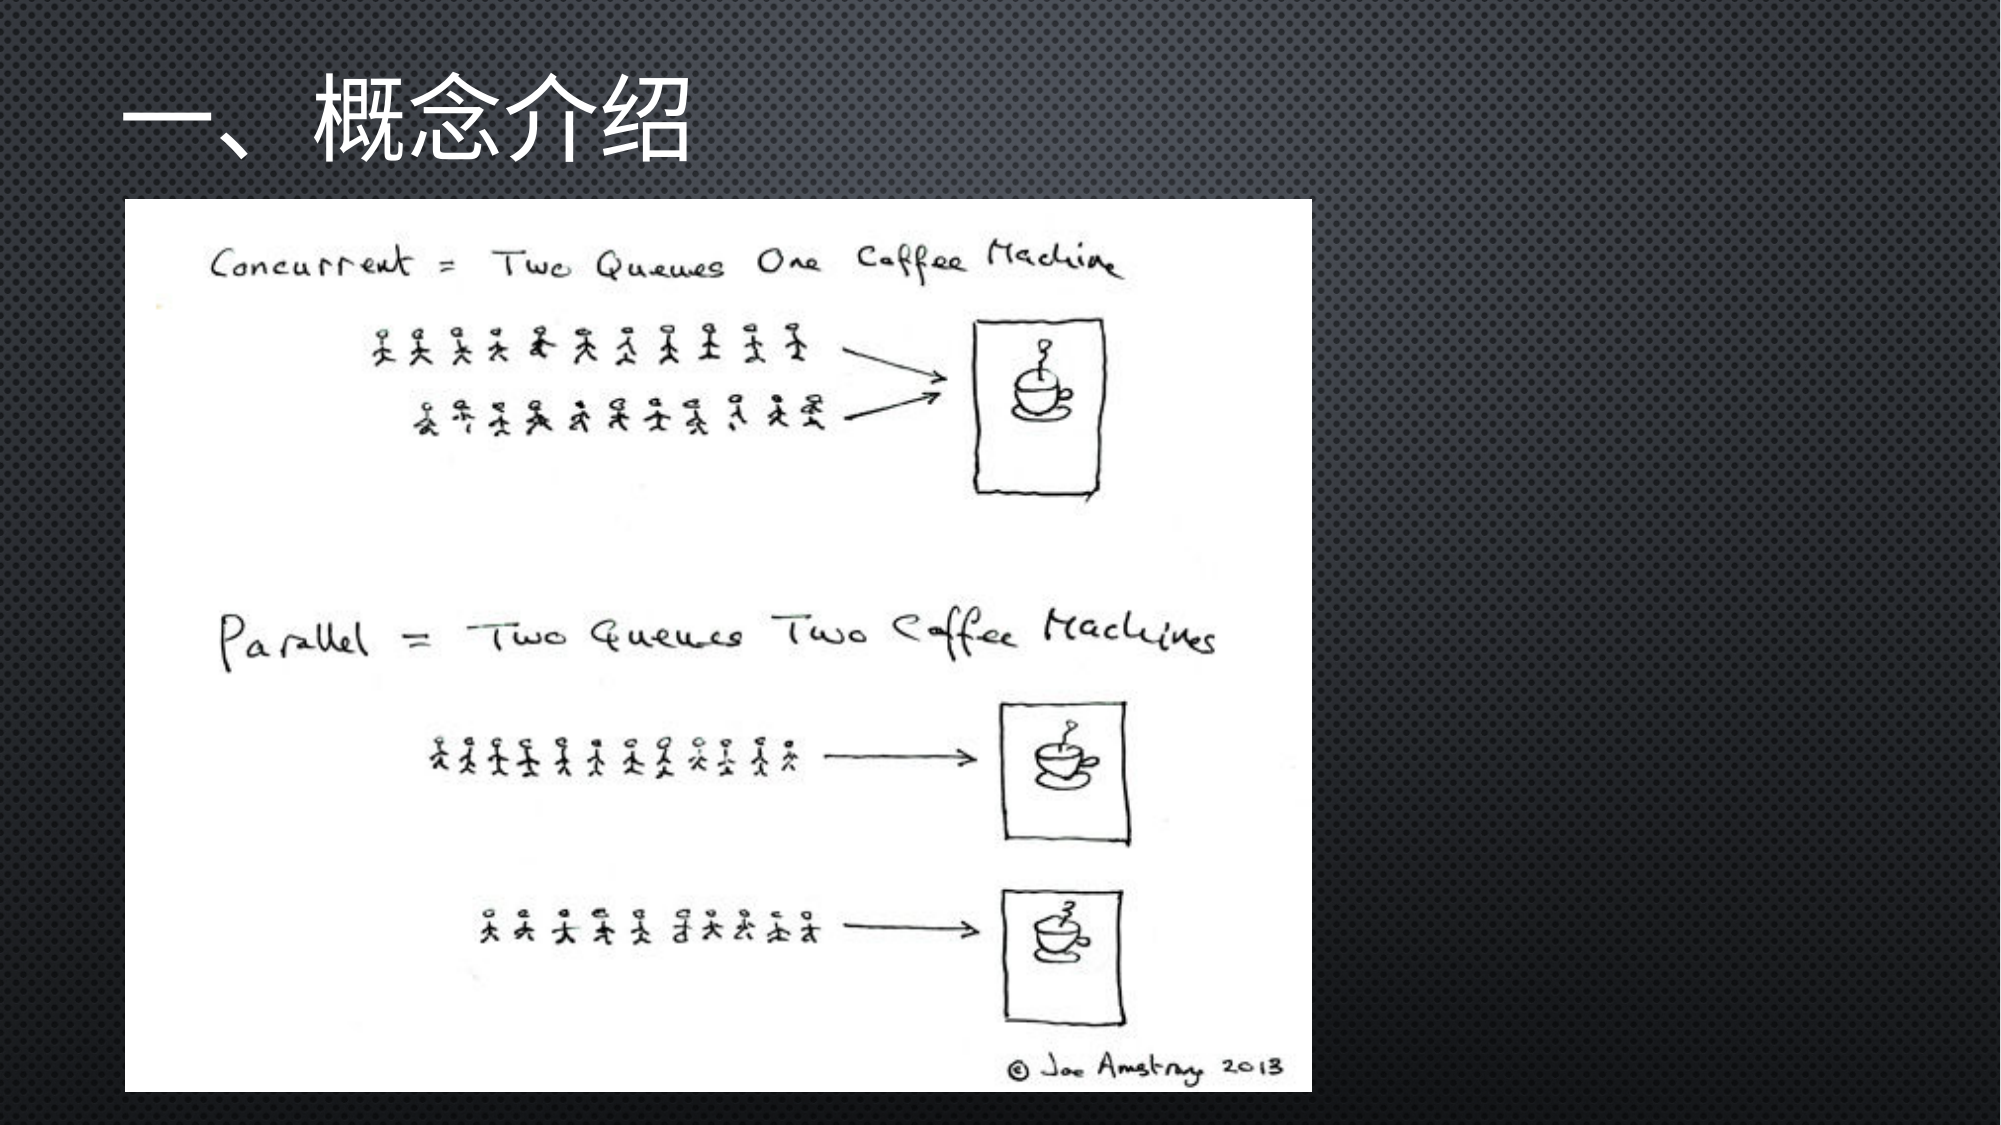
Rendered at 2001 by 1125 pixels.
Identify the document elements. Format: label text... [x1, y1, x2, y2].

title 一、概念介绍 [32, 50, 784, 182]
picture [125, 198, 1313, 1092]
